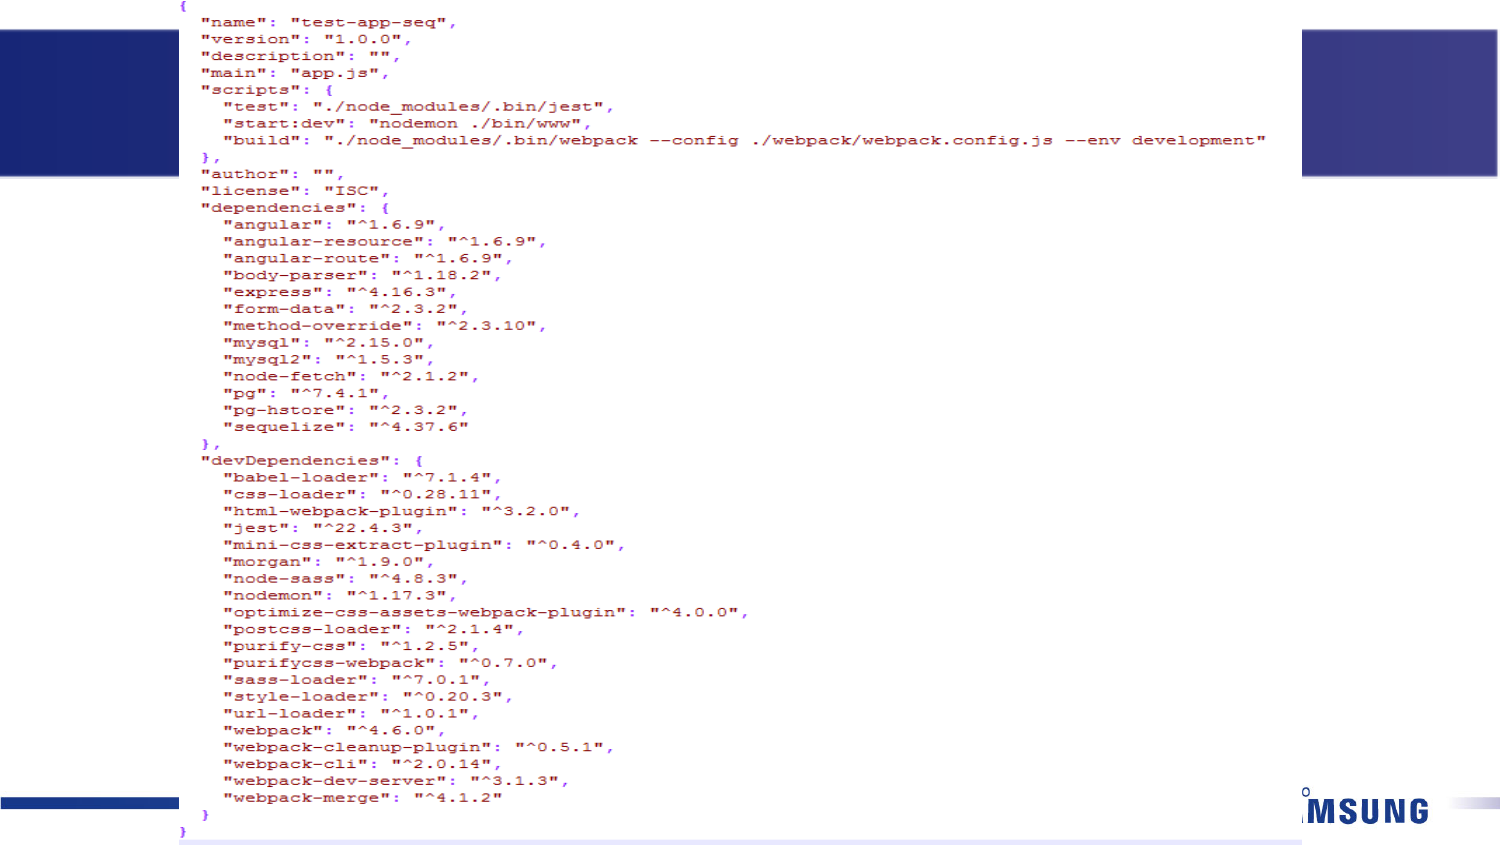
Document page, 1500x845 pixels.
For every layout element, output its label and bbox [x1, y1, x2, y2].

list [178, 0, 1302, 845]
picture [1302, 28, 1500, 179]
picture [1302, 759, 1500, 845]
picture [0, 759, 178, 845]
picture [0, 28, 178, 179]
